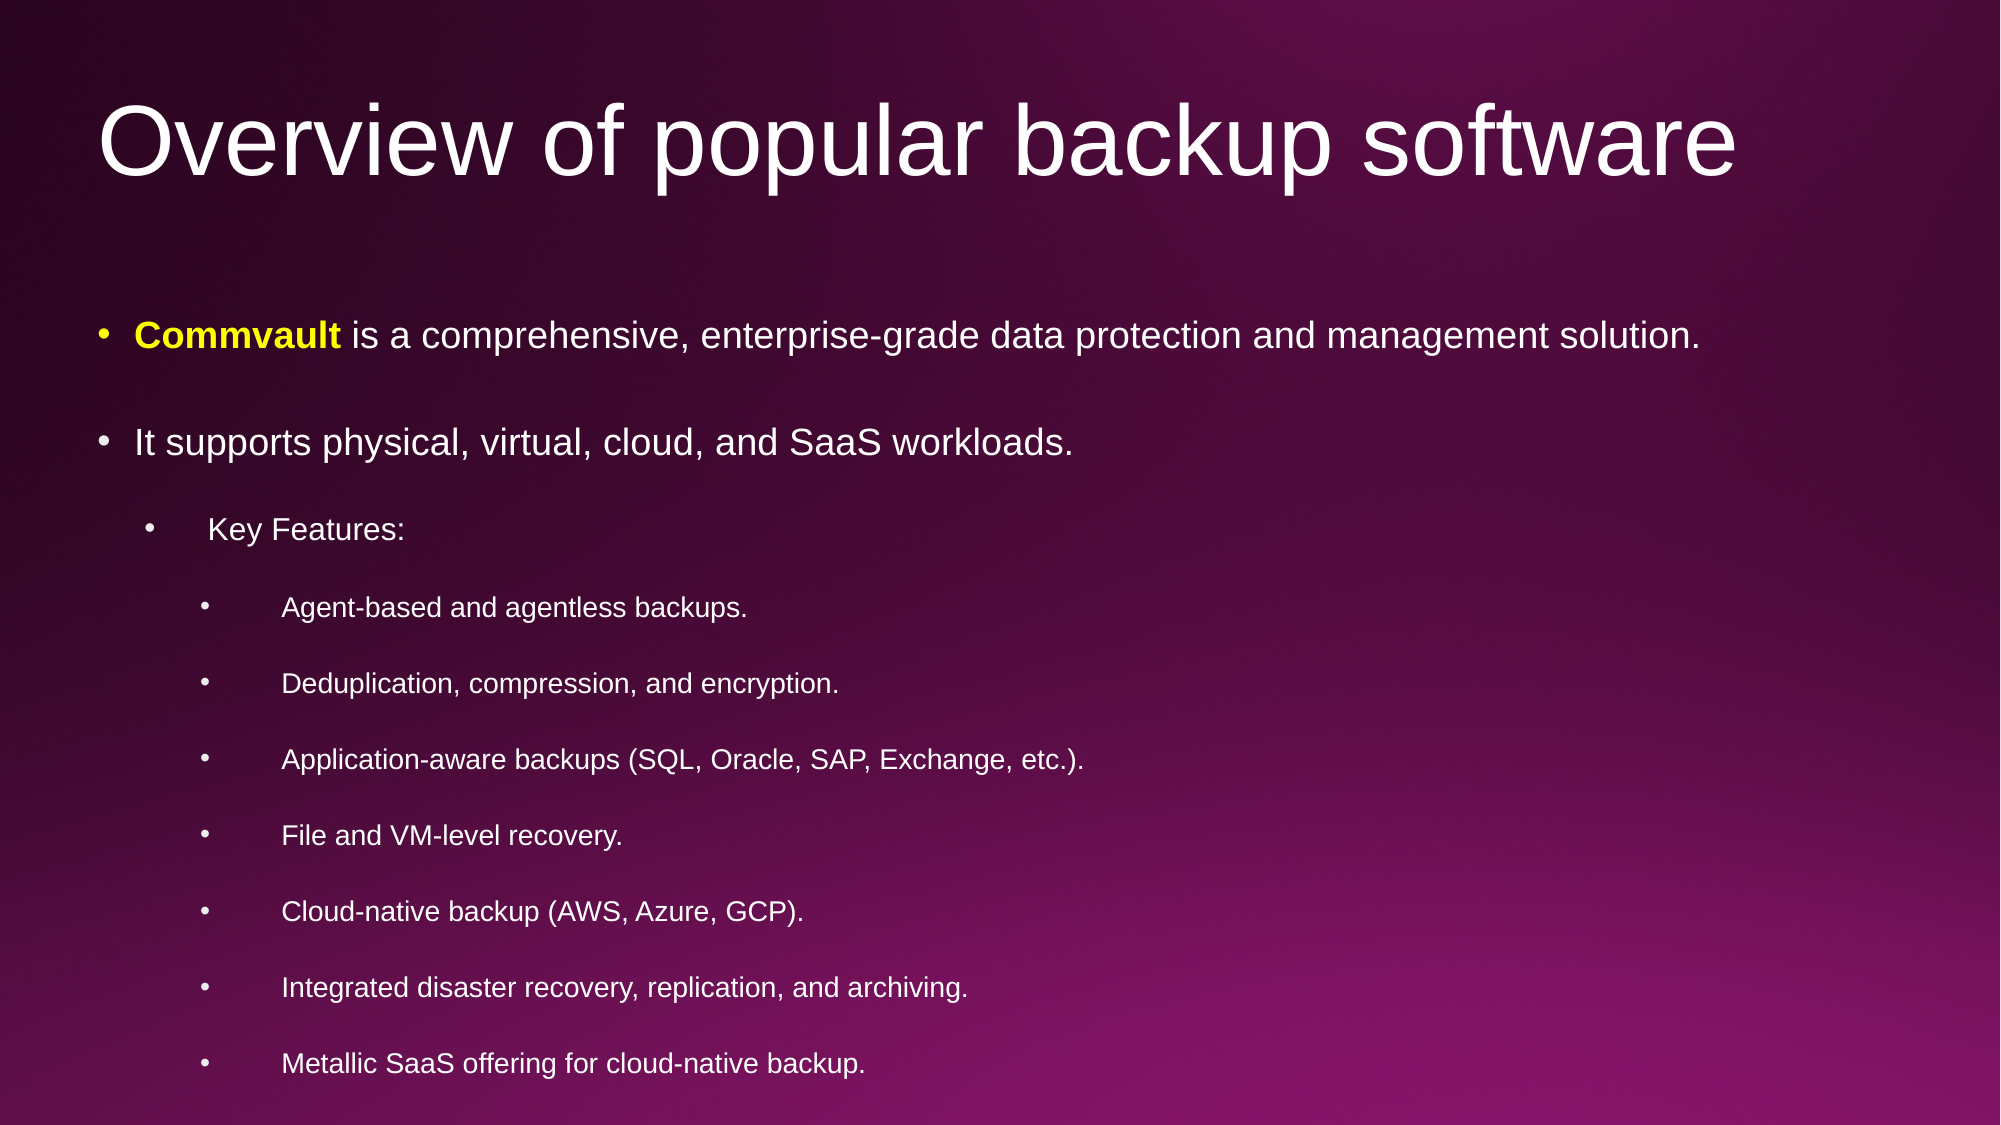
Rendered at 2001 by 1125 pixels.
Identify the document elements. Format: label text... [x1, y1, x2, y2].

list Commvault is a comprehensive, enterprise-grade data protection and management solution. It supports physical, virtual, cloud, and SaaS workloads. Key Features: Agent-based and agentless backups. Deduplication, compression, and encryption. Application-aware backups (SQL, Oracle, SAP, Exchange, etc.). File and VM-level recovery. Cloud-native backup (AWS, Azure, GCP). Integrated disaster recovery, replication, and archiving. Metallic SaaS offering for cloud-native backup. [82, 257, 1949, 1088]
title Overview of popular backup software [82, 59, 1949, 227]
picture [0, 0, 2001, 1125]
